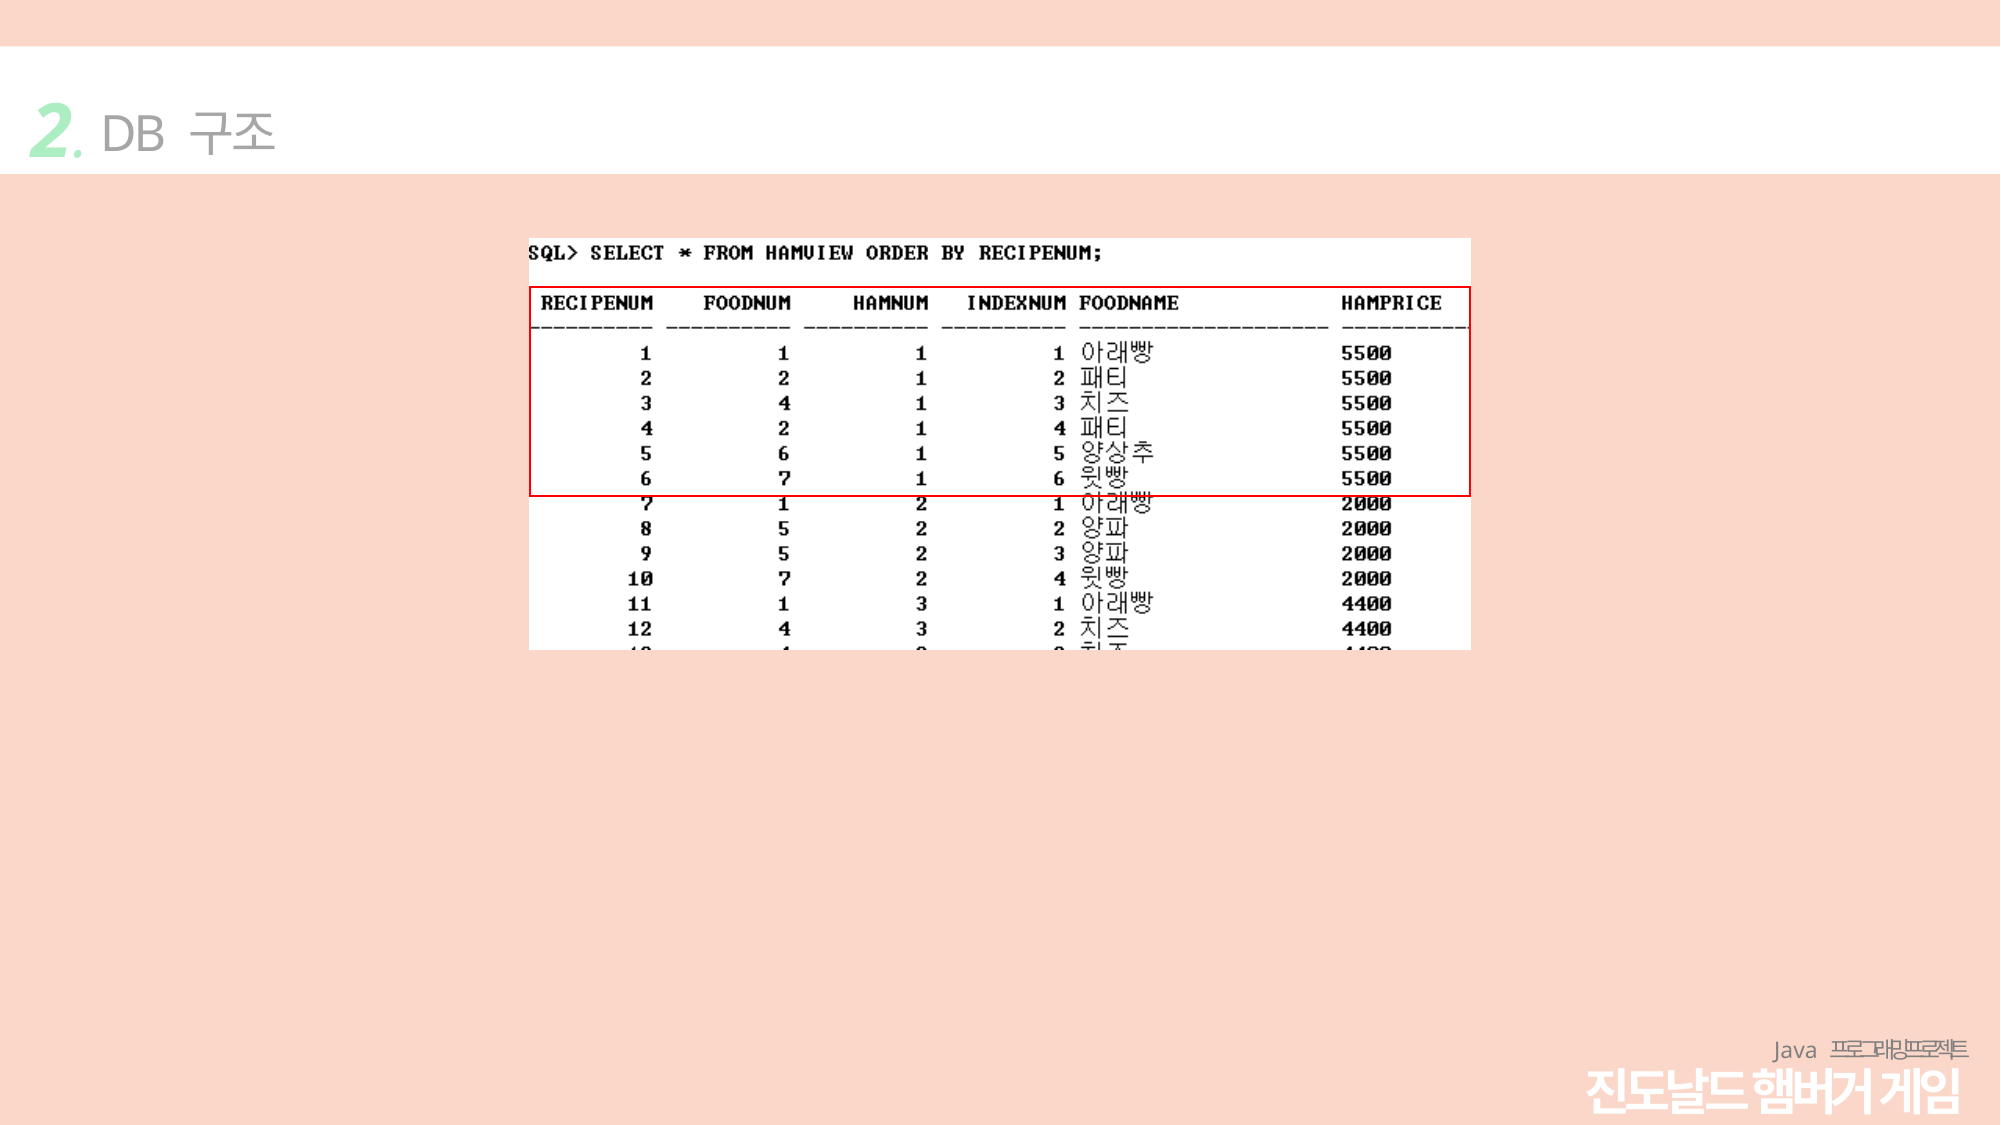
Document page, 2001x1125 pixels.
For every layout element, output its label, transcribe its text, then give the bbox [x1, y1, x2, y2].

text_box Java 프로그래밍 프로젝트 [1759, 1027, 1987, 1070]
text_box DB 구조 [85, 93, 292, 169]
text_box 2. [16, 74, 103, 180]
text_box ㅌ [0, 45, 2000, 175]
picture [529, 238, 1471, 650]
text_box 진도날드 햄버거 게임 [1569, 1052, 1980, 1125]
text_box [0, 0, 2000, 45]
text_box [0, 175, 2000, 1125]
